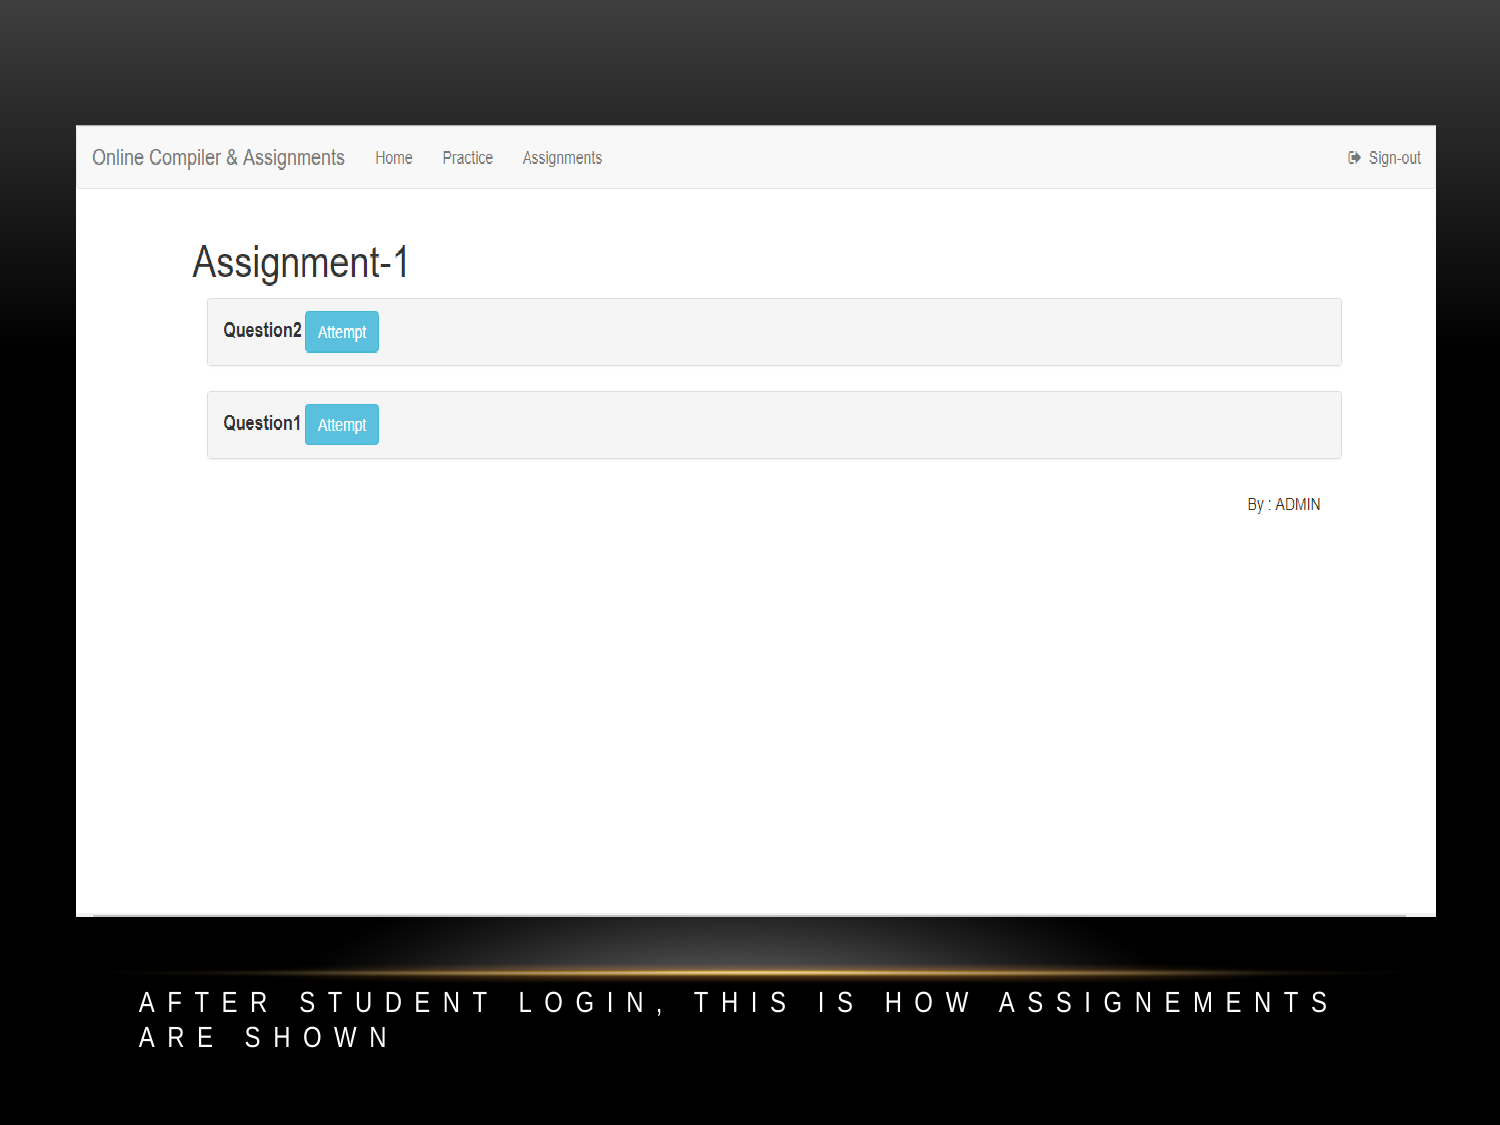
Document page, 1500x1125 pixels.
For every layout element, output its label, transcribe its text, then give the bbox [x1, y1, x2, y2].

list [76, 125, 1436, 918]
picture [0, 0, 1500, 1125]
text_box AFTER STUDENT LOGIN, THIS IS HOW ASSIGNEMENTS ARE SHOWN [123, 975, 1365, 1061]
